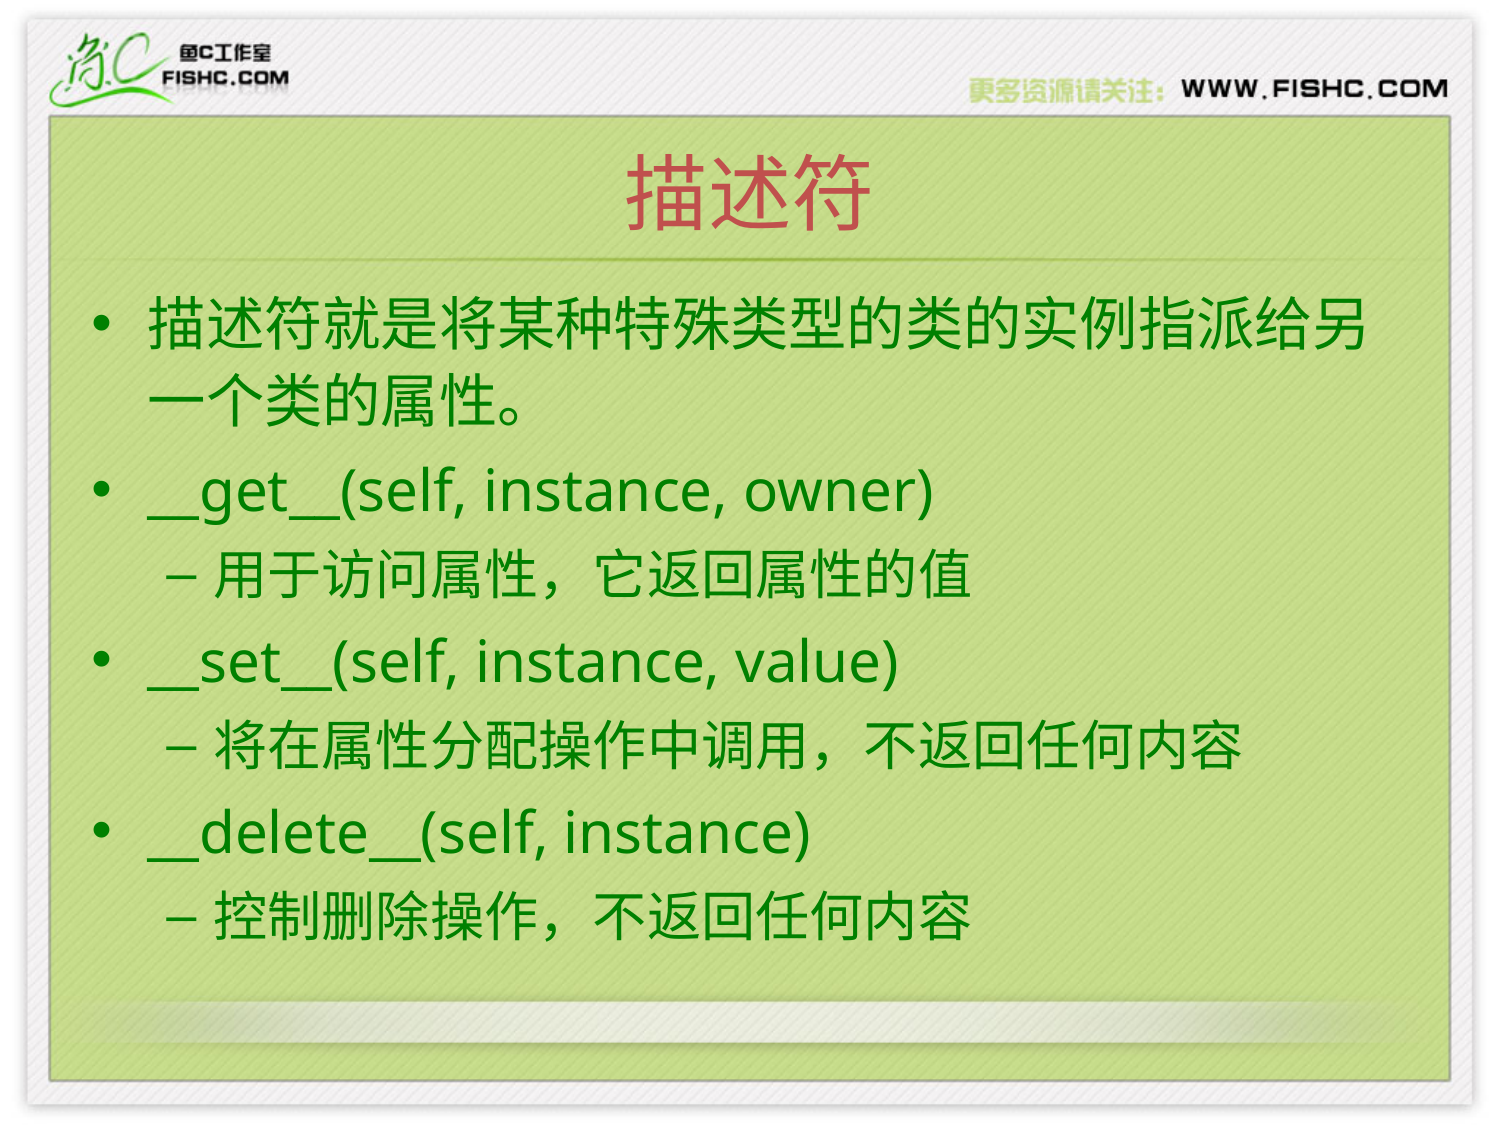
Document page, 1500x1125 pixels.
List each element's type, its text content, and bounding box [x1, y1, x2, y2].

list 描述符就是将某种特殊类型的类的实例指派给另一个类的属性。 __get__(self, instance, owner) 用于访问属性，它返回属性的值 __set__(self, instance, value) 将在属性分配操作中调用，不返回任何内容 __delete__(self, instance) 控制删除操作，不返回任何内容 [76, 272, 1427, 1016]
title 描述符 [75, 113, 1425, 268]
picture [0, 0, 1500, 1125]
